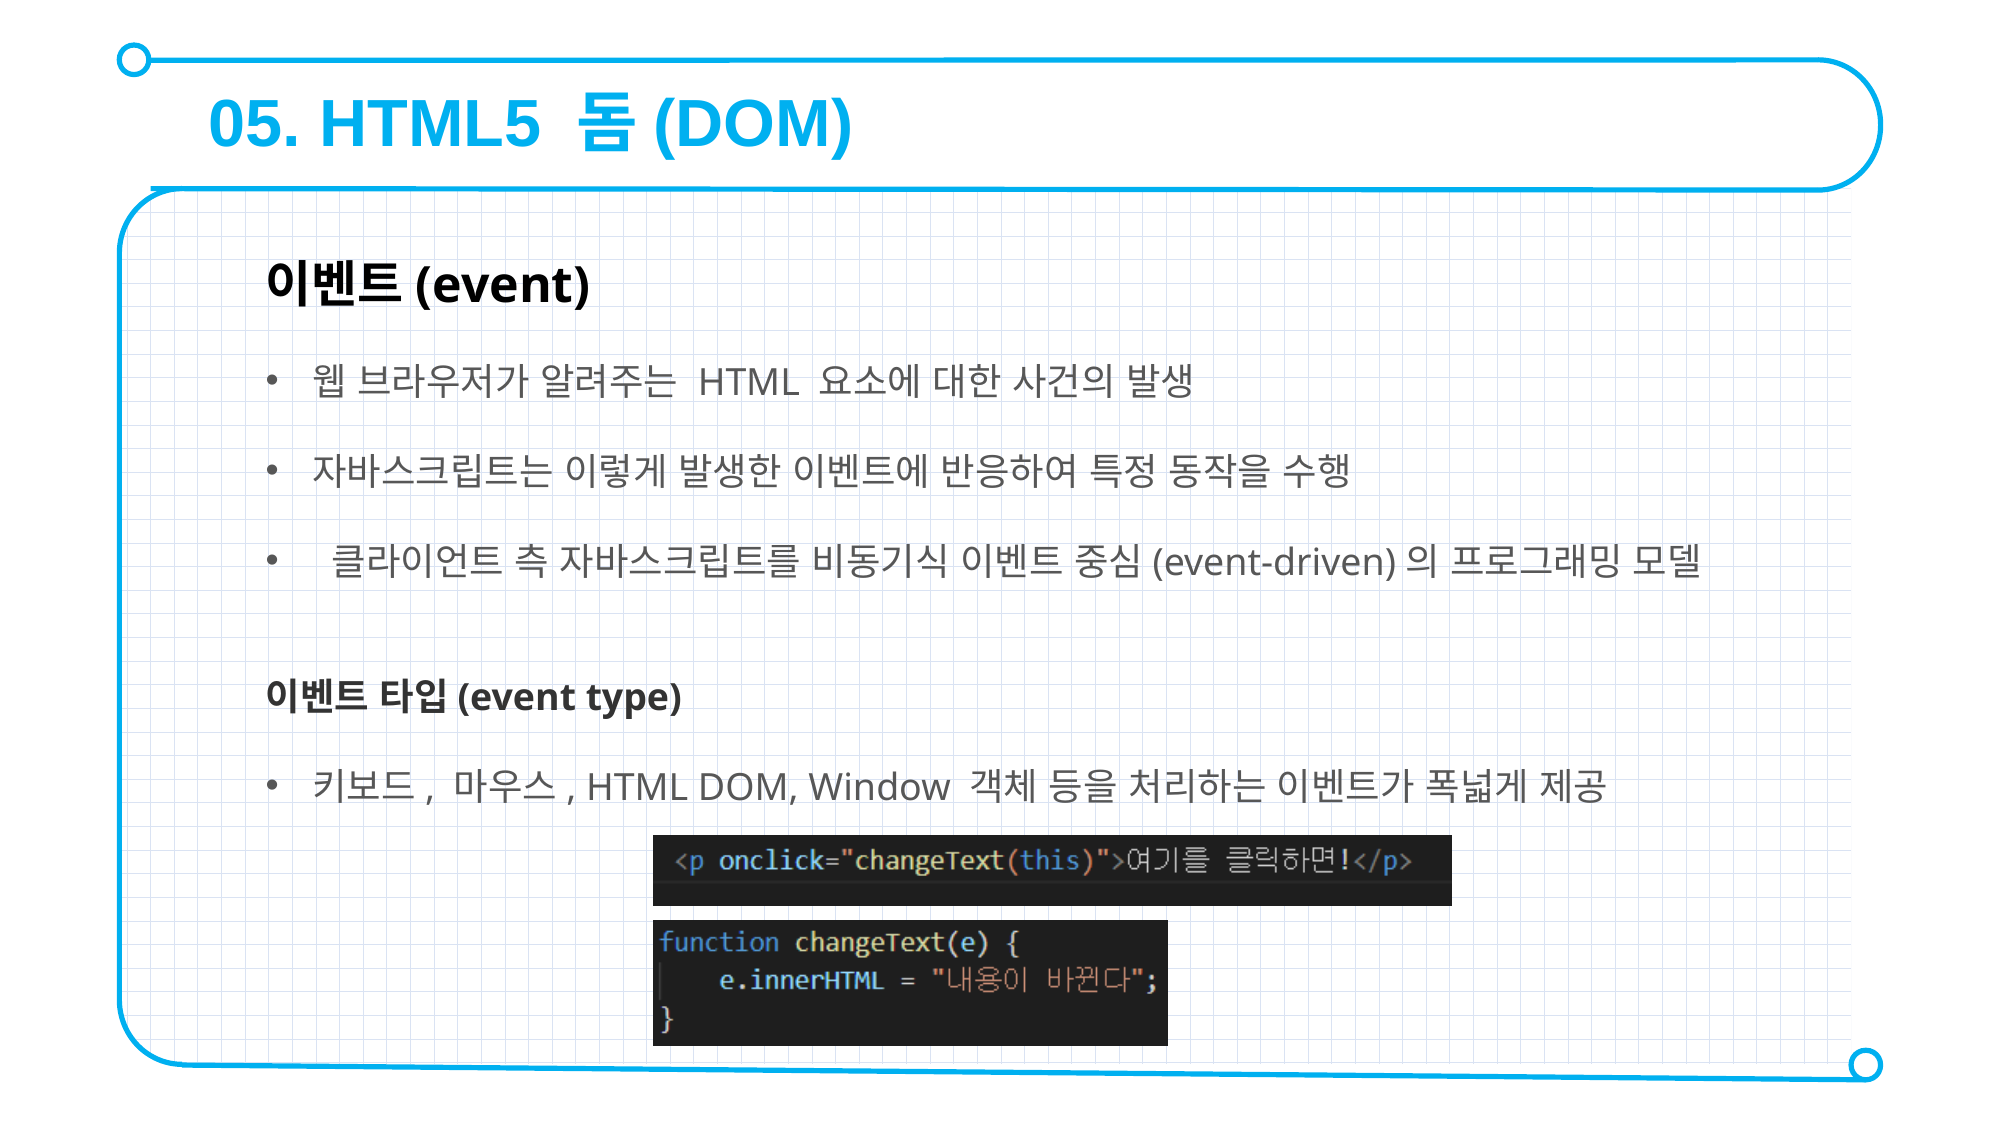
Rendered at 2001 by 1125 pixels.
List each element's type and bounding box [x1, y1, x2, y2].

picture [653, 920, 1168, 1046]
picture [653, 835, 1452, 906]
text_box [119, 45, 1881, 1080]
